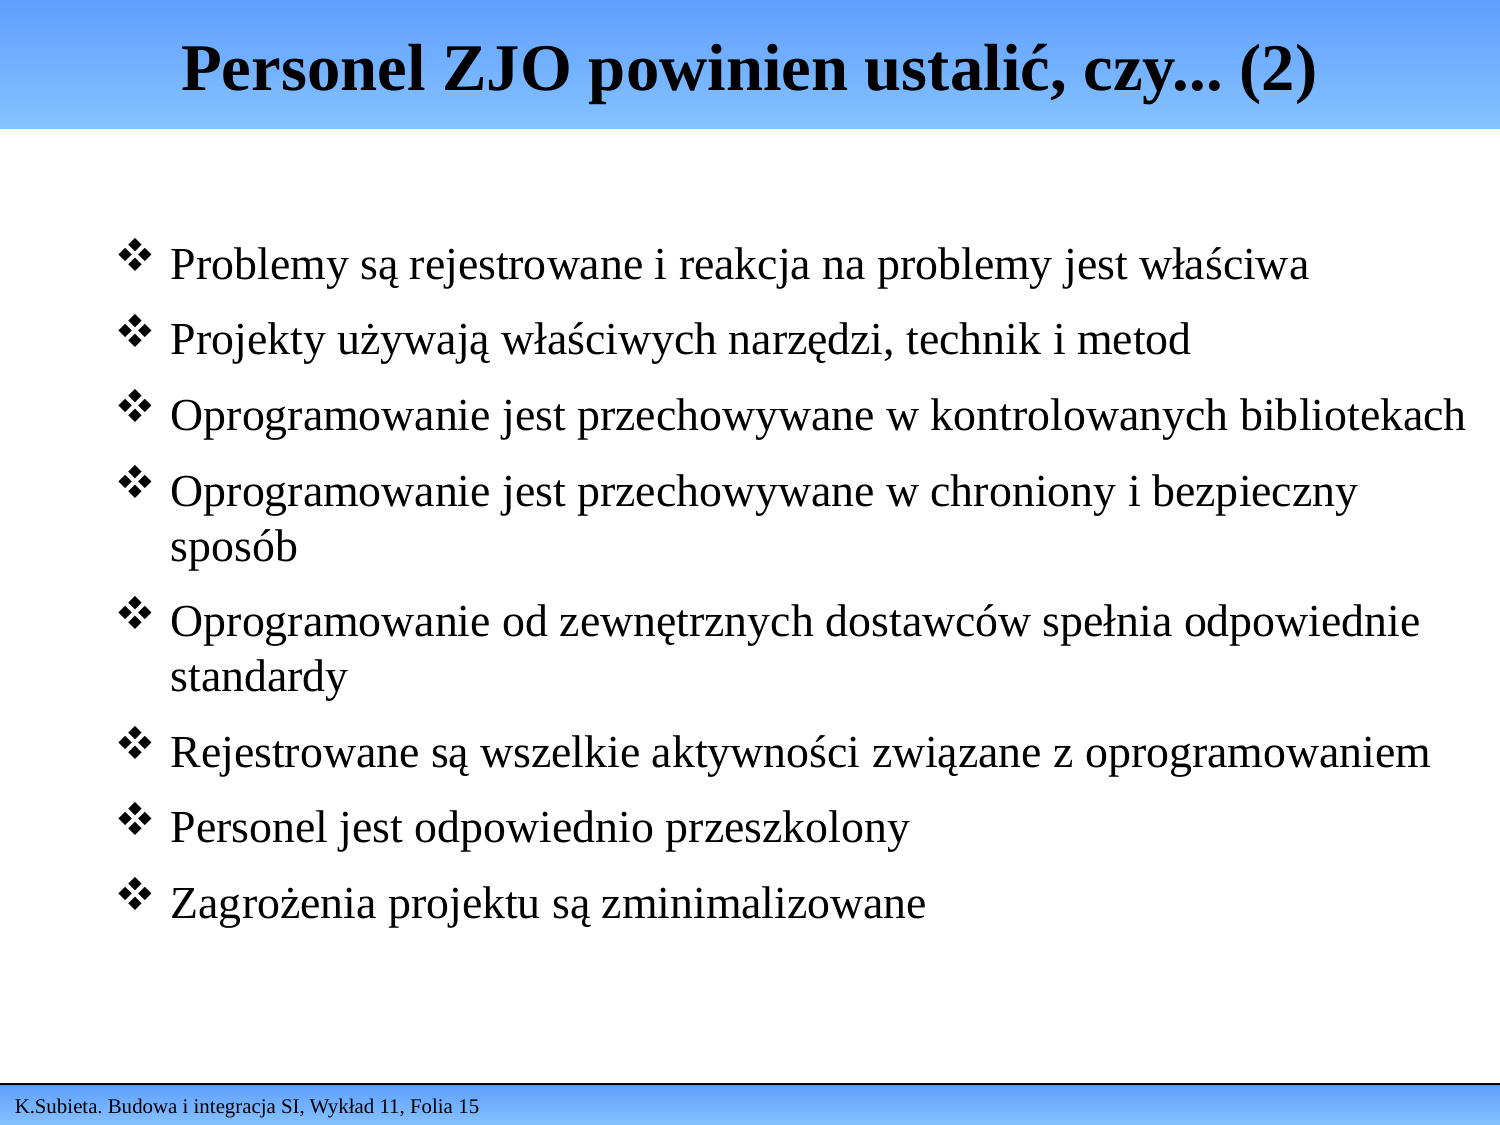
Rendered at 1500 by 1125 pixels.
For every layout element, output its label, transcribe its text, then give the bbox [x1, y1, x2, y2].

text_box Problemy są rejestrowane i reakcja na problemy jest właściwa Projekty używają właściwych narzędzi, technik i metod Oprogramowanie jest przechowywane w kontrolowanych bibliotekach Oprogramowanie jest przechowywane w chroniony i bezpieczny sposób Oprogramowanie od zewnętrznych dostawców spełnia odpowiednie standardy Rejestrowane są wszelkie aktywności związane z oprogramowaniem Personel jest odpowiednio przeszkolony Zagrożenia projektu są zminimalizowane [99, 226, 1500, 935]
title Personel ZJO powinien ustalić, czy... (2) [0, 0, 1500, 129]
